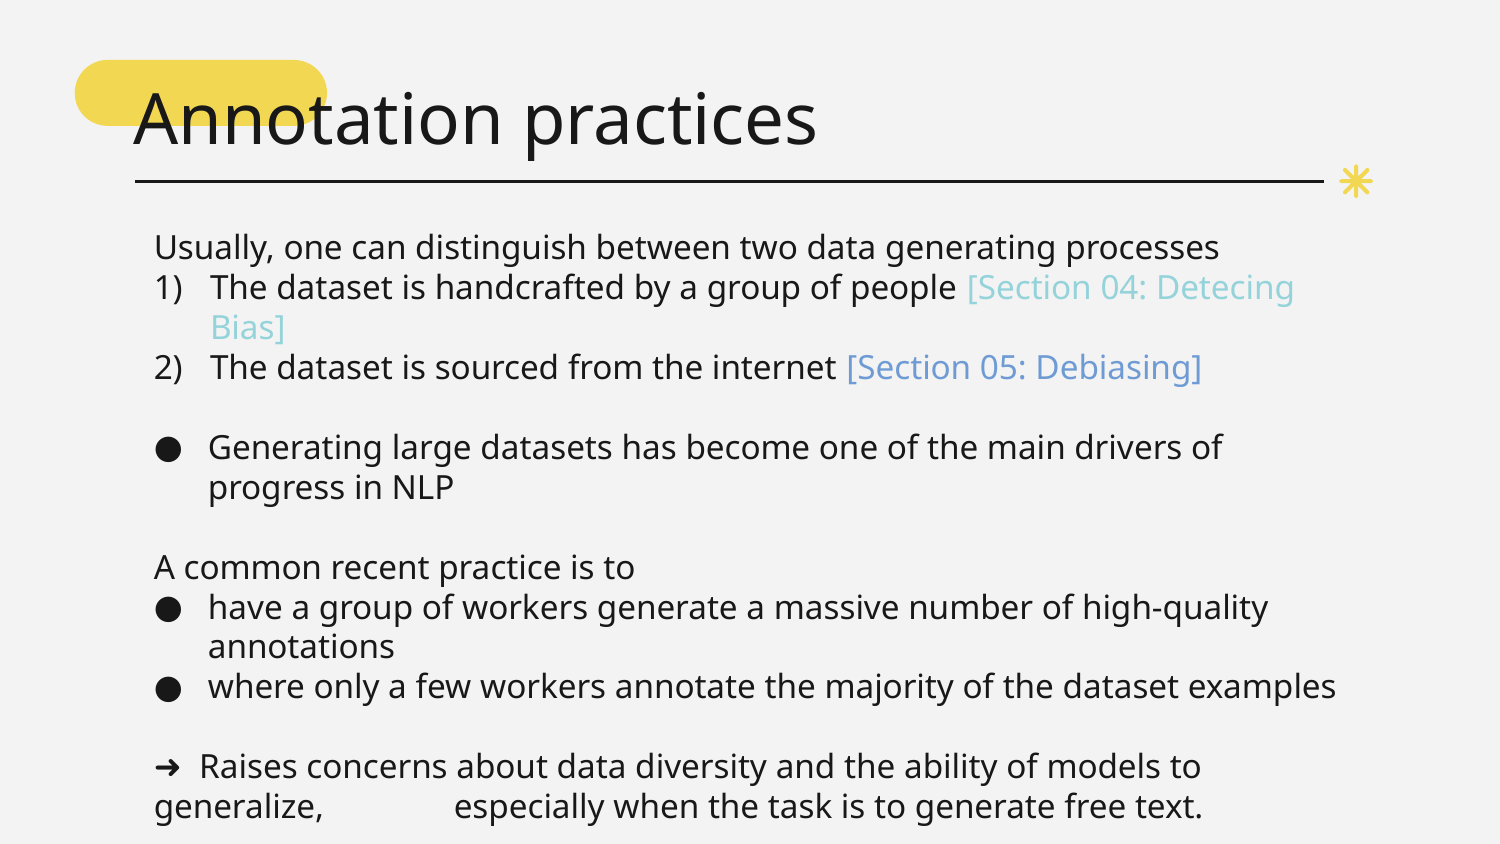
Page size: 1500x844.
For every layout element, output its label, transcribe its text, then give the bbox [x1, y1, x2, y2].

text_box Usually, one can distinguish between two data generating processes The dataset is handcrafted by a group of people [Section 04: Detecing Bias] The dataset is sourced from the internet [Section 05: Debiasing] Generating large datasets has become one of the main drivers of progress in NLP A common recent practice is to have a group of workers generate a massive number of high-quality annotations where only a few workers annotate the majority of the dataset examples ➜ Raises concerns about data diversity and the ability of models to generalize, especially when the task is to generate free text. [117, 211, 1383, 755]
title Annotation practices [118, 59, 1382, 157]
